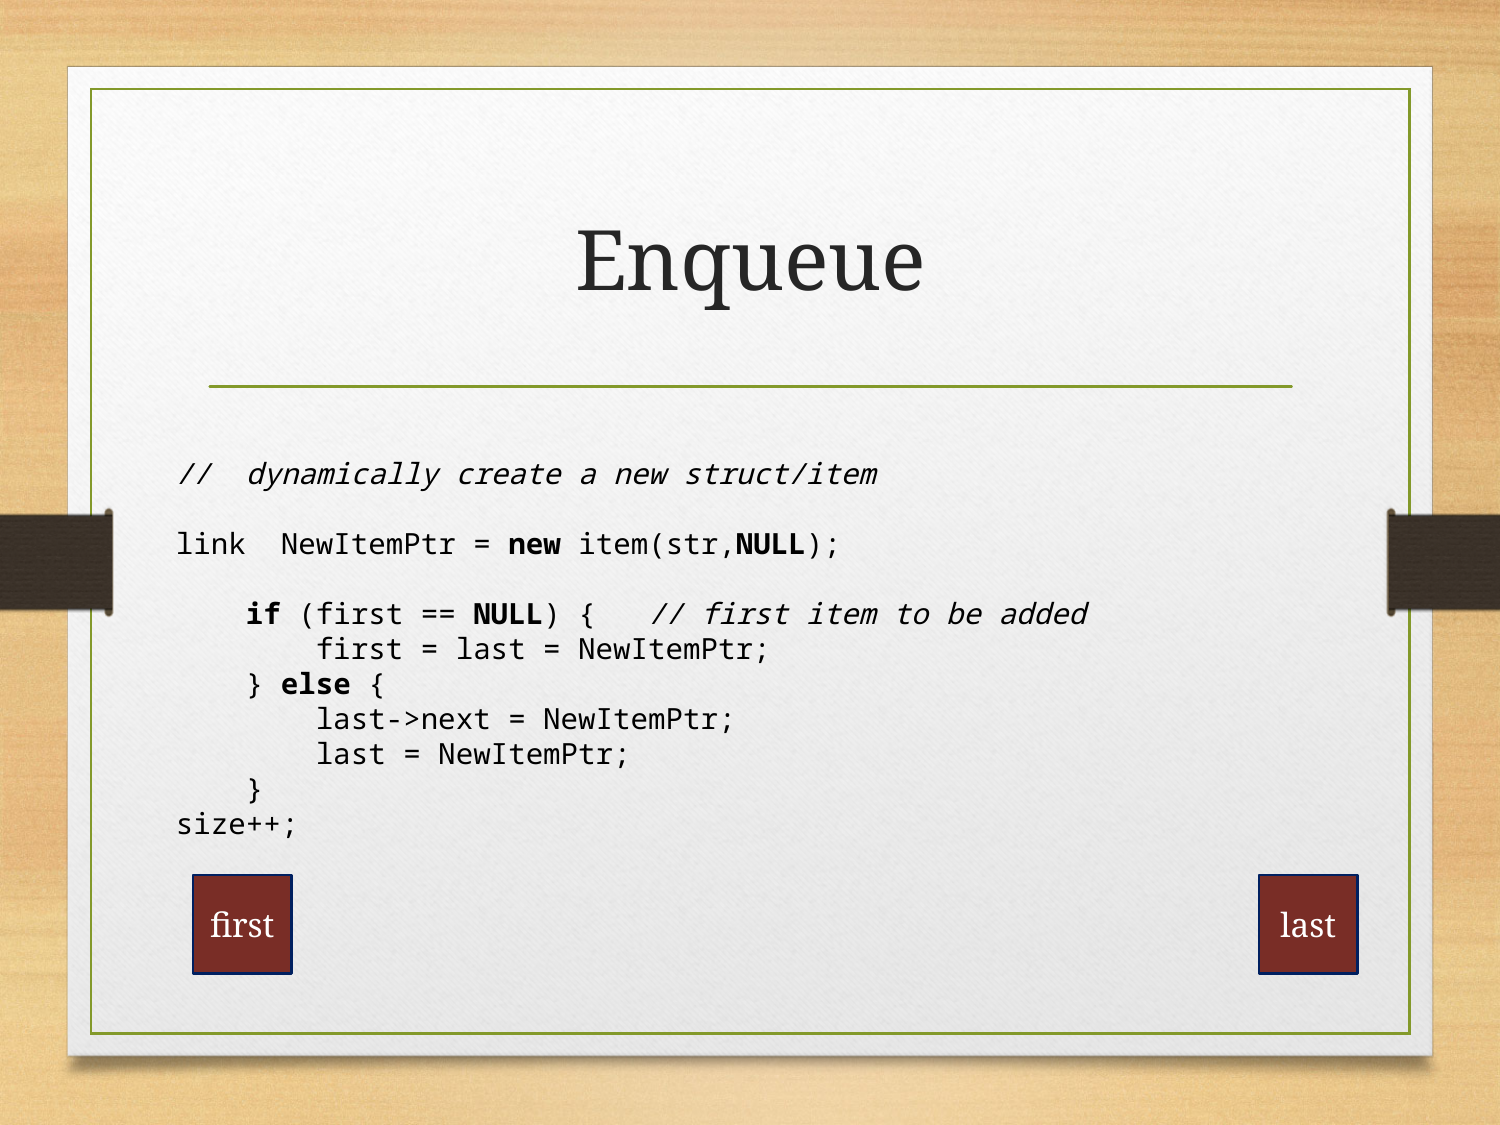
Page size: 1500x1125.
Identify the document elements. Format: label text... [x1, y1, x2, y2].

picture [0, 0, 1500, 1125]
text_box first [192, 874, 293, 975]
text_box // dynamically create a new struct/item link NewItemPtr = new item(str,NULL); if (first == NULL) { // first item to be added first = last = NewItemPtr; } else { last->next = NewItemPtr; last = NewItemPtr; } size++; [161, 447, 1358, 848]
text_box last [1258, 874, 1359, 975]
title Enqueue [193, 150, 1309, 365]
